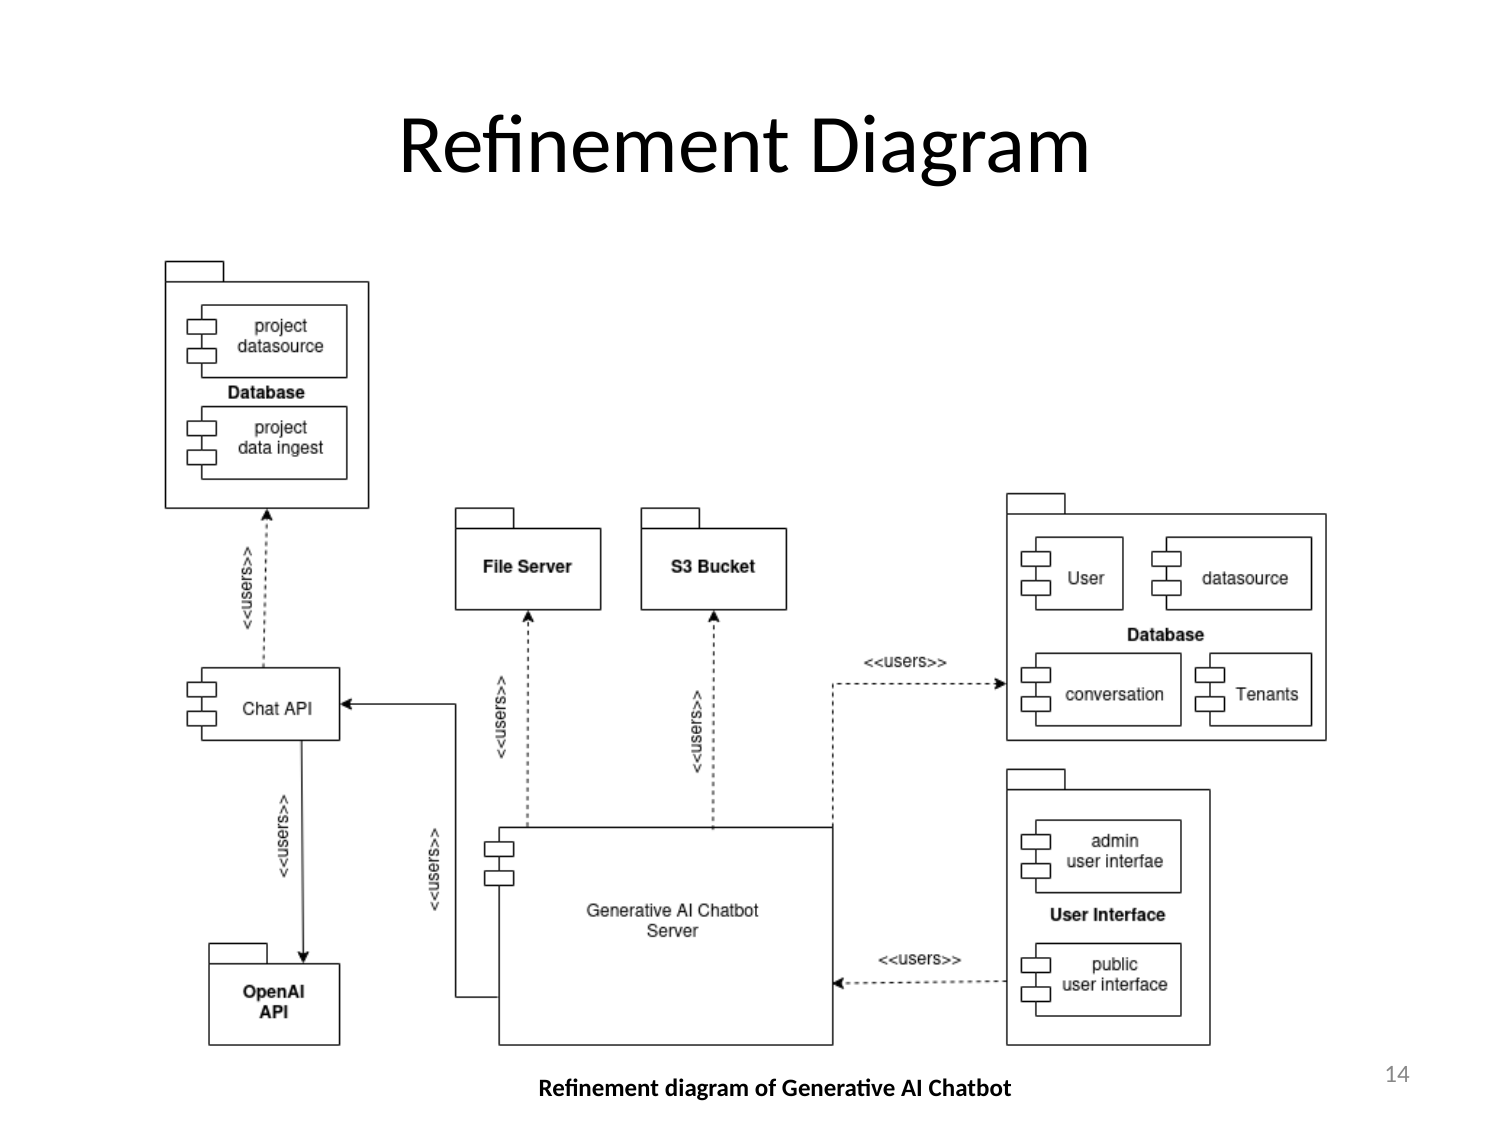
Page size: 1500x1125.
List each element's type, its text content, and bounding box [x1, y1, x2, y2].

picture [135, 232, 1356, 1076]
title Refinement Diagram [0, 45, 1492, 233]
slide_number 11 [1074, 1042, 1425, 1103]
text_box Refinement diagram of Generative AI Chatbot [366, 1076, 1185, 1117]
